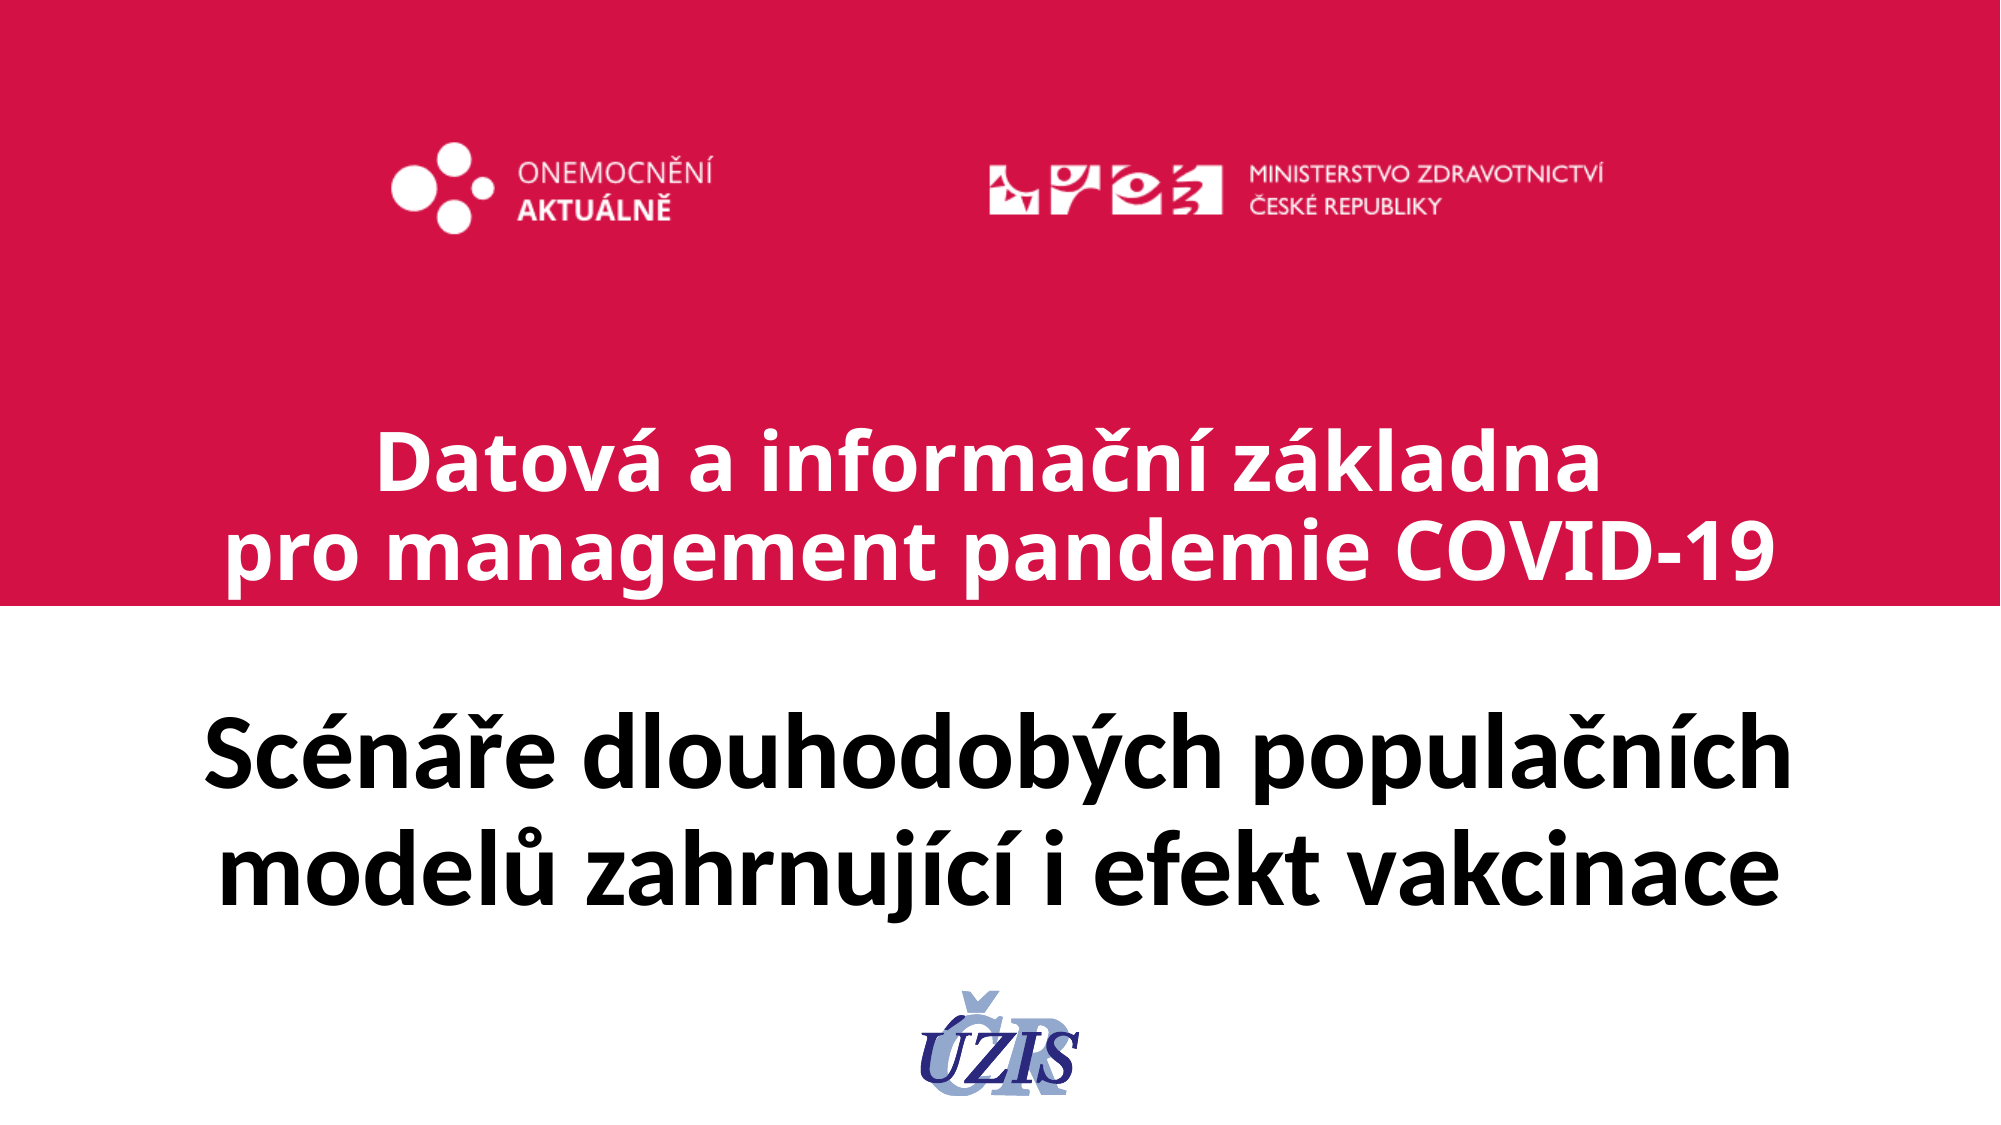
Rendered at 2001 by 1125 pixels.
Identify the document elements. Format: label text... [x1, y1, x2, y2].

title Datová a informační základna pro management pandemie COVID-19 [0, 410, 2000, 606]
subtitle Scénáře dlouhodobých populačních modelů zahrnující i efekt vakcinace [23, 628, 1977, 996]
